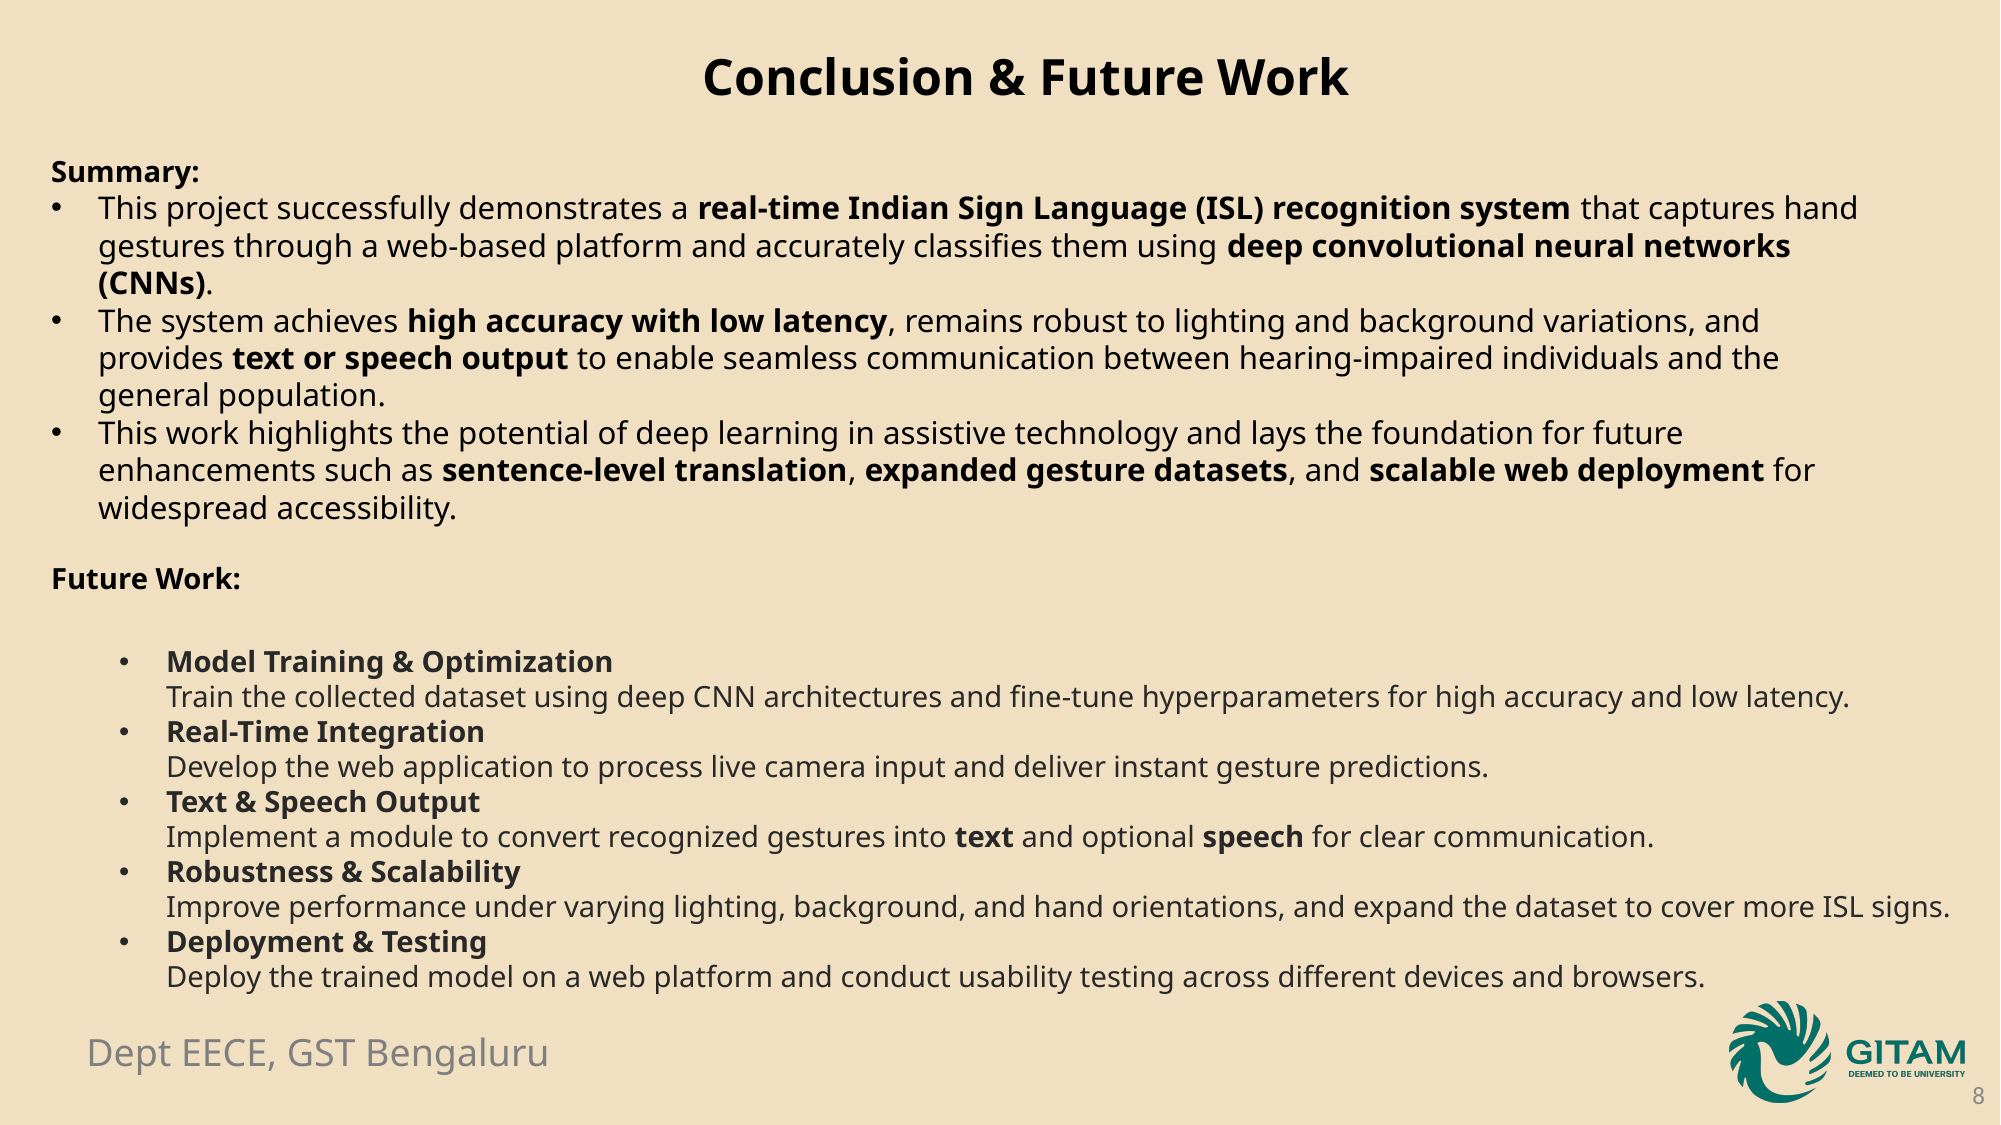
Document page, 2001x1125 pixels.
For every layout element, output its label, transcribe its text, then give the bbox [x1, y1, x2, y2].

slide_number 8 [1550, 1065, 2000, 1125]
text_box Conclusion & Future Work [163, 38, 1889, 119]
picture [1895, 1001, 1965, 1065]
text_box Summary: This project successfully demonstrates a real-time Indian Sign Language (ISL) recognition system that captures hand gestures through a web-based platform and accurately classifies them using deep convolutional neural networks (CNNs). The system achieves high accuracy with low latency, remains robust to lighting and background variations, and provides text or speech output to enable seamless communication between hearing-impaired individuals and the general population. This work highlights the potential of deep learning in assistive technology and lays the foundation for future enhancements such as sentence-level translation, expanded gesture datasets, and scalable web deployment for widespread accessibility. Future Work: [36, 145, 1895, 1087]
text_box Model Training & Optimization Train the collected dataset using deep CNN architectures and fine-tune hyperparameters for high accuracy and low latency. Real-Time Integration Develop the web application to process live camera input and deliver instant gesture predictions. Text & Speech Output Implement a module to convert recognized gestures into text and optional speech for clear communication. Robustness & Scalability Improve performance under varying lighting, background, and hand orientations, and expand the dataset to cover more ISL signs. Deployment & Testing Deploy the trained model on a web platform and conduct usability testing across different devices and browsers. [104, 636, 1968, 1001]
